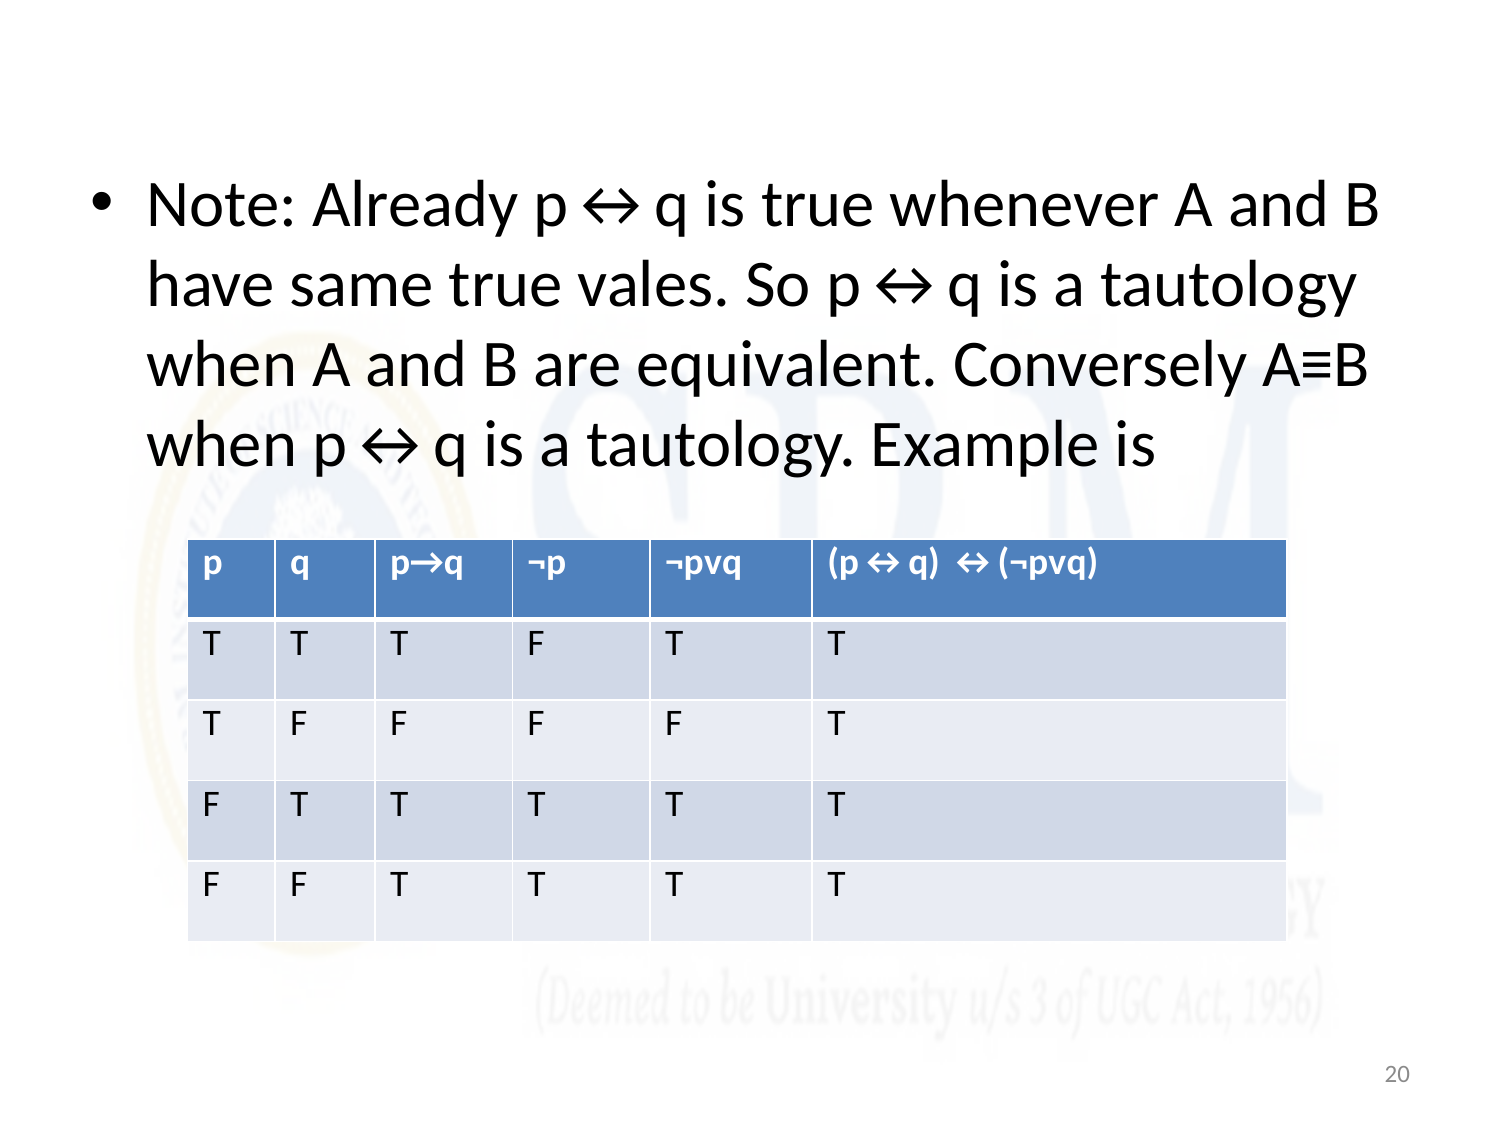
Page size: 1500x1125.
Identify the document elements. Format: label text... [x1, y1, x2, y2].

table_cell F [513, 622, 649, 699]
table_cell T [513, 781, 649, 860]
list Note: Already p↔q is true whenever A and B have same true vales. So p↔q is a tautology when A and B are equivalent. Conversely A≡B when p↔q is a tautology. Example is [75, 152, 1425, 1005]
table_cell T [188, 622, 274, 699]
table_cell T [376, 781, 512, 860]
table_header p→q [376, 540, 512, 617]
table_header ¬pᴠq [651, 540, 811, 617]
table_cell F [188, 781, 274, 860]
table_cell F [513, 701, 649, 780]
table_cell T [376, 622, 512, 699]
table_cell F [188, 862, 274, 941]
table_cell T [276, 781, 374, 860]
table_header ¬p [513, 540, 649, 617]
table_cell T [513, 862, 649, 941]
table_cell T [188, 701, 274, 780]
table_cell T [813, 862, 1286, 941]
table_header p [188, 540, 274, 617]
table_cell F [651, 701, 811, 780]
table_header (p↔q) ↔(¬pᴠq) [813, 540, 1286, 617]
slide_number 20 [1074, 1042, 1425, 1103]
table_cell F [276, 701, 374, 780]
table_cell T [651, 781, 811, 860]
table_cell F [376, 701, 512, 780]
table_cell T [813, 622, 1286, 699]
table_cell T [651, 862, 811, 941]
table_cell T [376, 862, 512, 941]
table_cell F [276, 862, 374, 941]
table_cell T [813, 701, 1286, 780]
table_cell T [276, 622, 374, 699]
table_cell T [651, 622, 811, 699]
table_header q [276, 540, 374, 617]
table_cell T [813, 781, 1286, 860]
